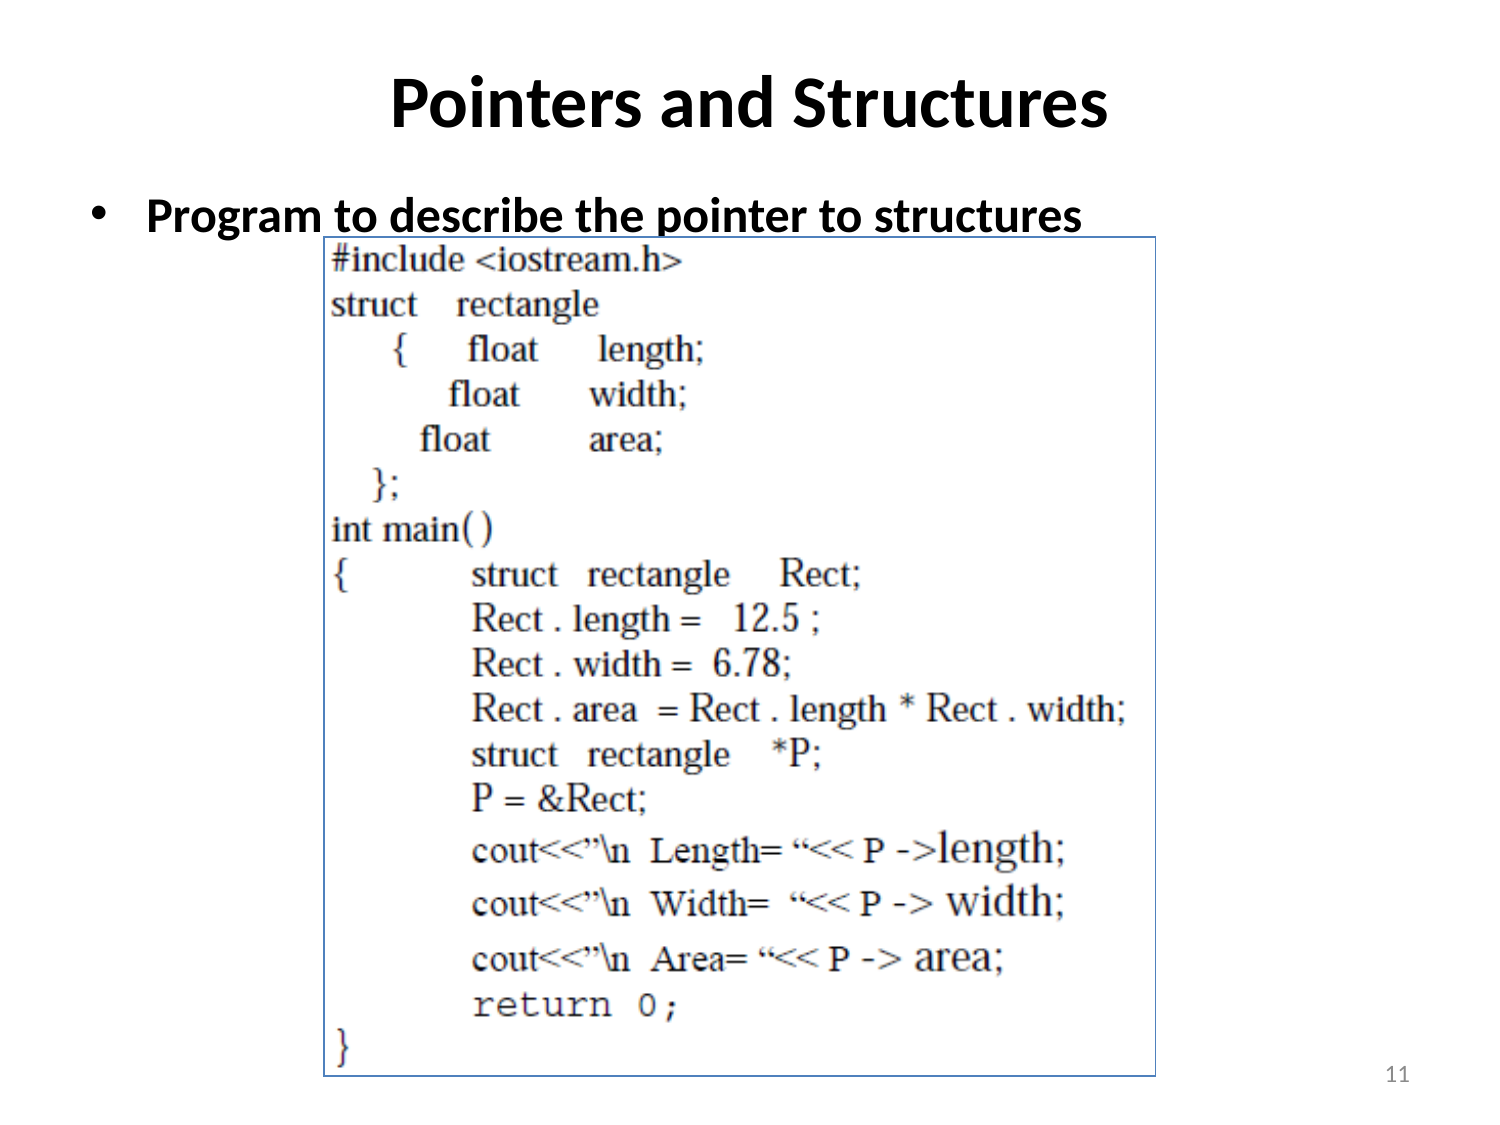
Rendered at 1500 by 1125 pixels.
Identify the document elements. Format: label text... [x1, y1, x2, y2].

title Pointers and Structures [75, 45, 1425, 150]
picture [324, 237, 1155, 1076]
slide_number 11 [1074, 1042, 1425, 1103]
list Program to describe the pointer to structures [75, 174, 1425, 1005]
